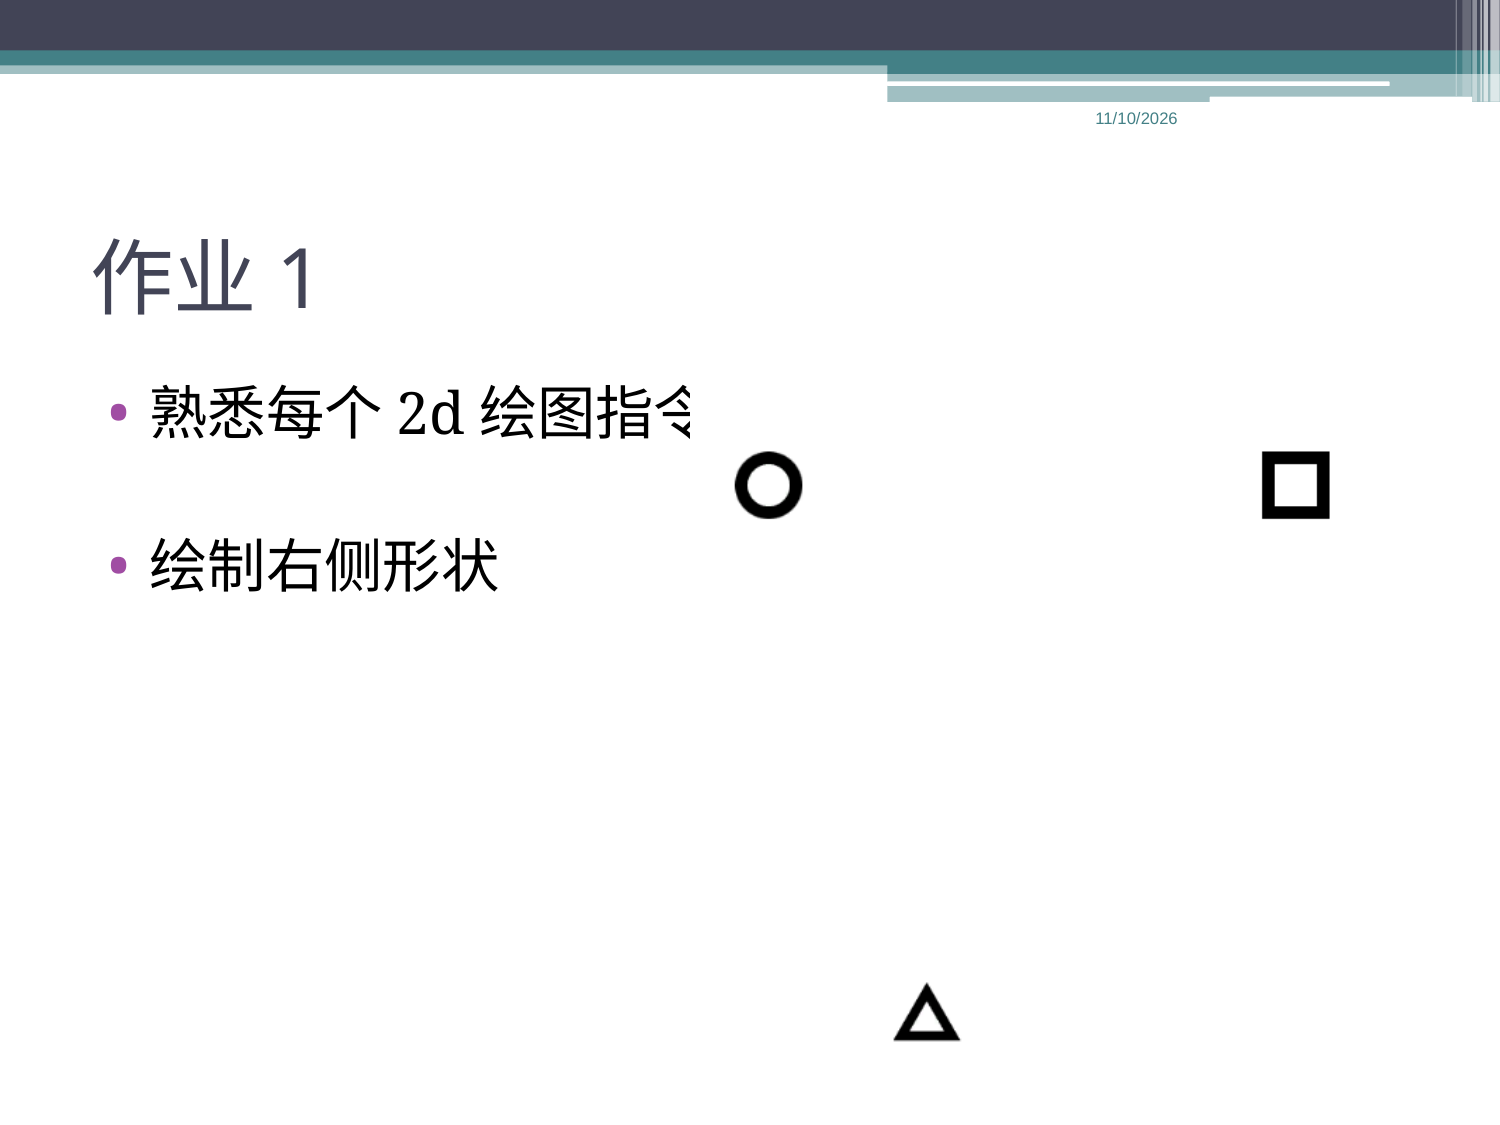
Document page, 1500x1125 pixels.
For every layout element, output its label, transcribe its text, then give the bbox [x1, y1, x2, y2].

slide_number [1080, 100, 1238, 176]
picture [690, 373, 1424, 1081]
title 作业1 [75, 187, 1425, 363]
list 熟悉每个2d绘图指令 绘制右侧形状 [75, 369, 1425, 1079]
